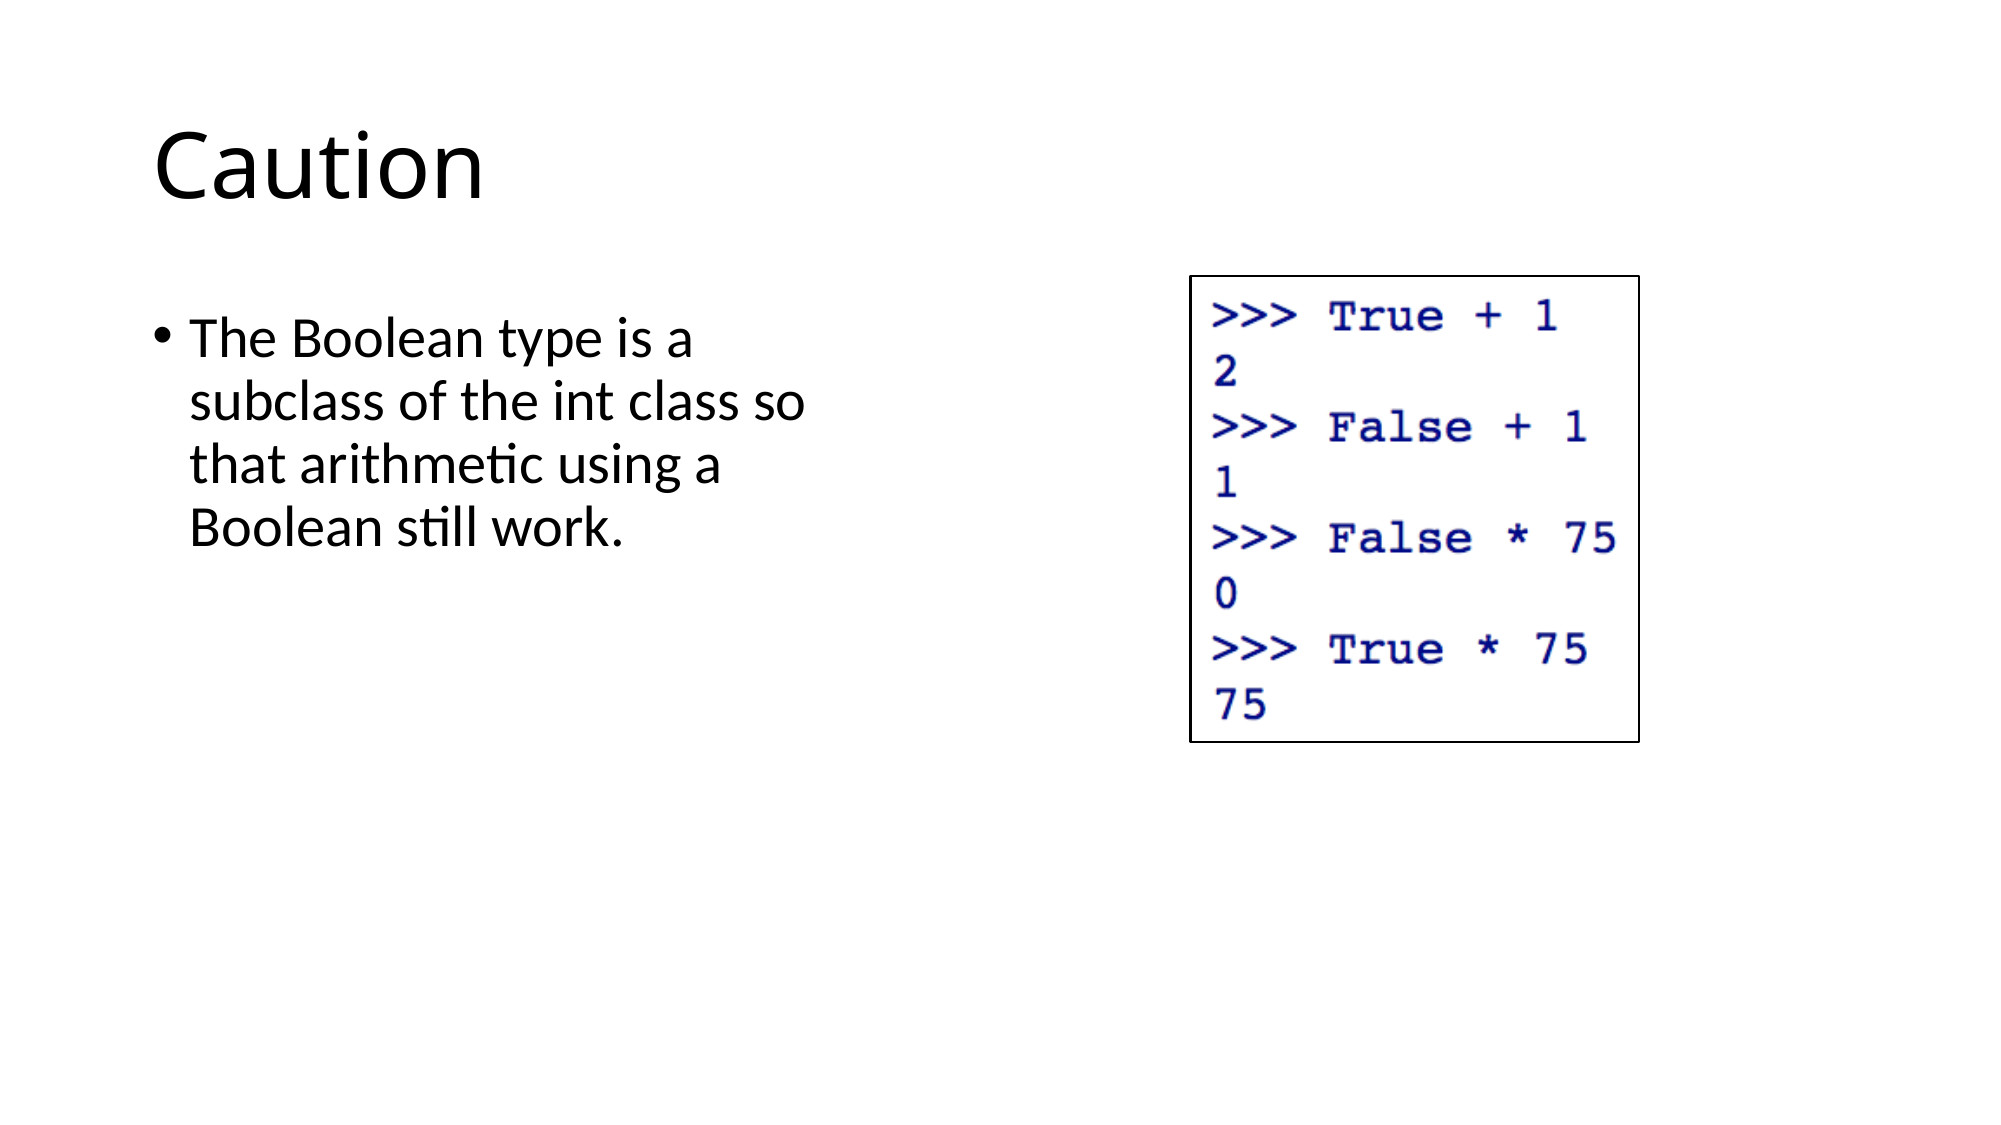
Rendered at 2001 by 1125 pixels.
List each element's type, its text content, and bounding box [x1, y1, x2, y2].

picture [1191, 277, 1639, 742]
title Caution [137, 59, 1863, 278]
list The Boolean type is a subclass of the int class so that arithmetic using a Boolean still work. [137, 299, 896, 1014]
